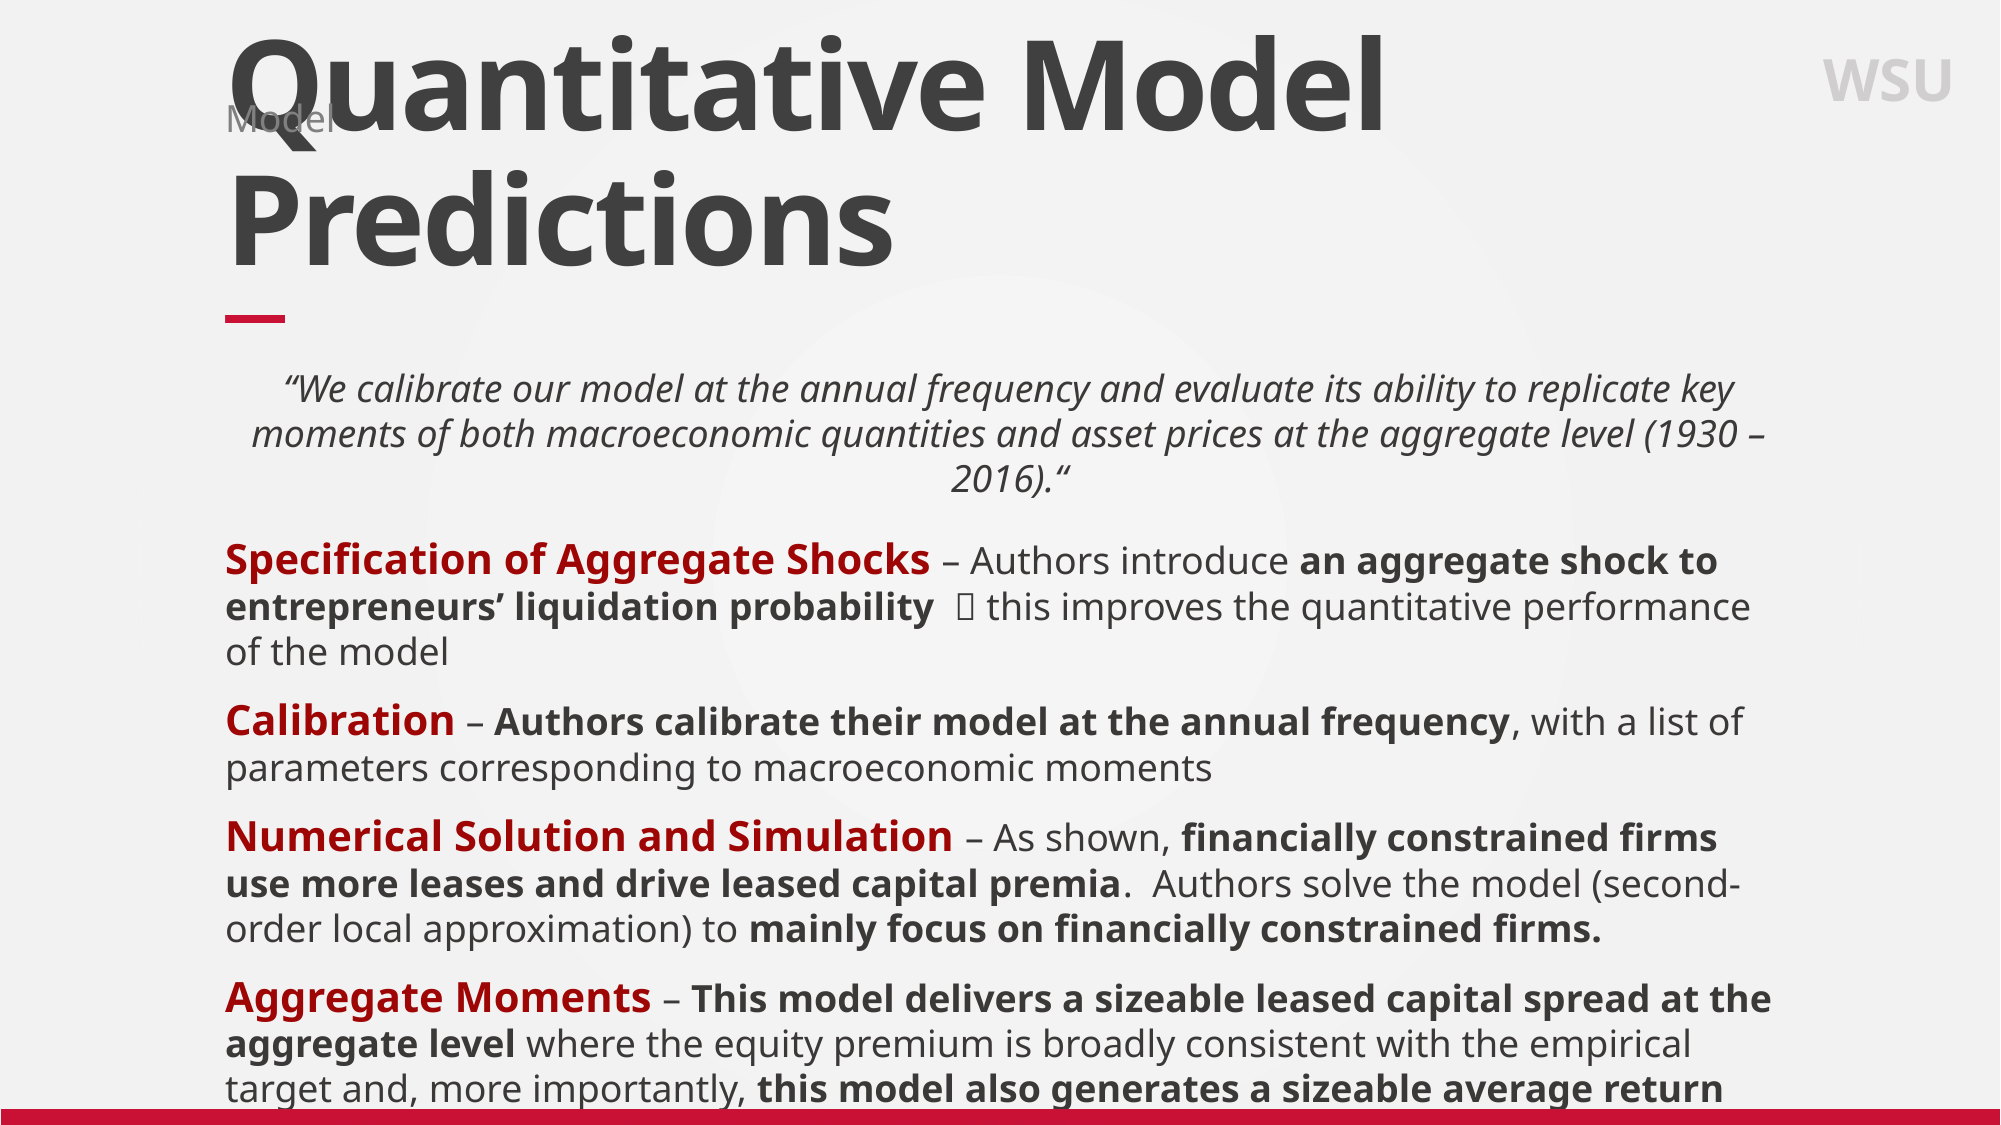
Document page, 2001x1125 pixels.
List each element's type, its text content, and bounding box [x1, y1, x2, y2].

title Quantitative Model Predictions [225, 149, 1940, 300]
text_box [0, 1109, 2000, 1125]
text_box Model [224, 93, 425, 150]
text_box [224, 314, 286, 324]
text_box WSU [1808, 35, 1971, 121]
